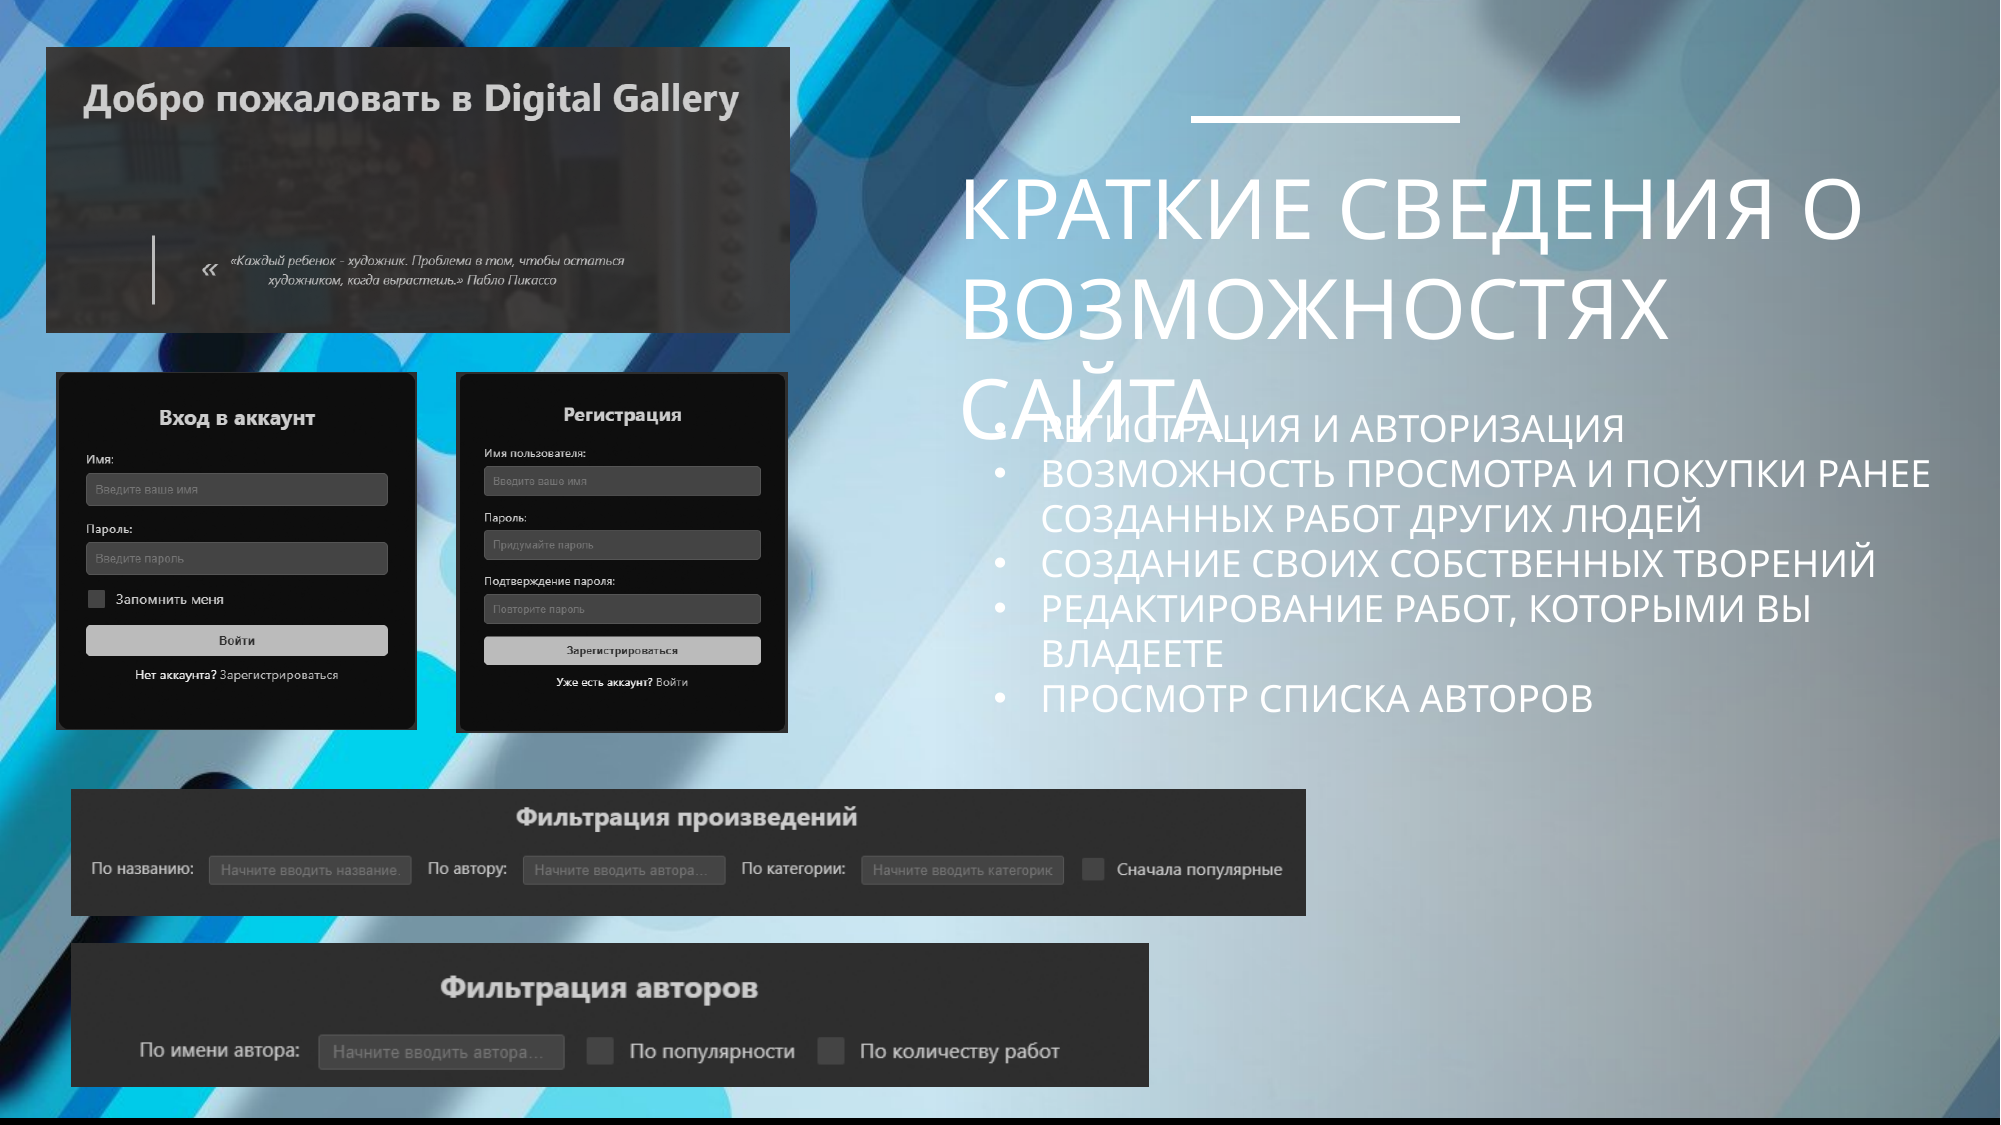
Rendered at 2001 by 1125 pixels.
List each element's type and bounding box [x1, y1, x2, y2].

picture [0, 0, 2000, 1118]
text_box [0, 1118, 931, 1125]
text_box [931, 1118, 2000, 1125]
